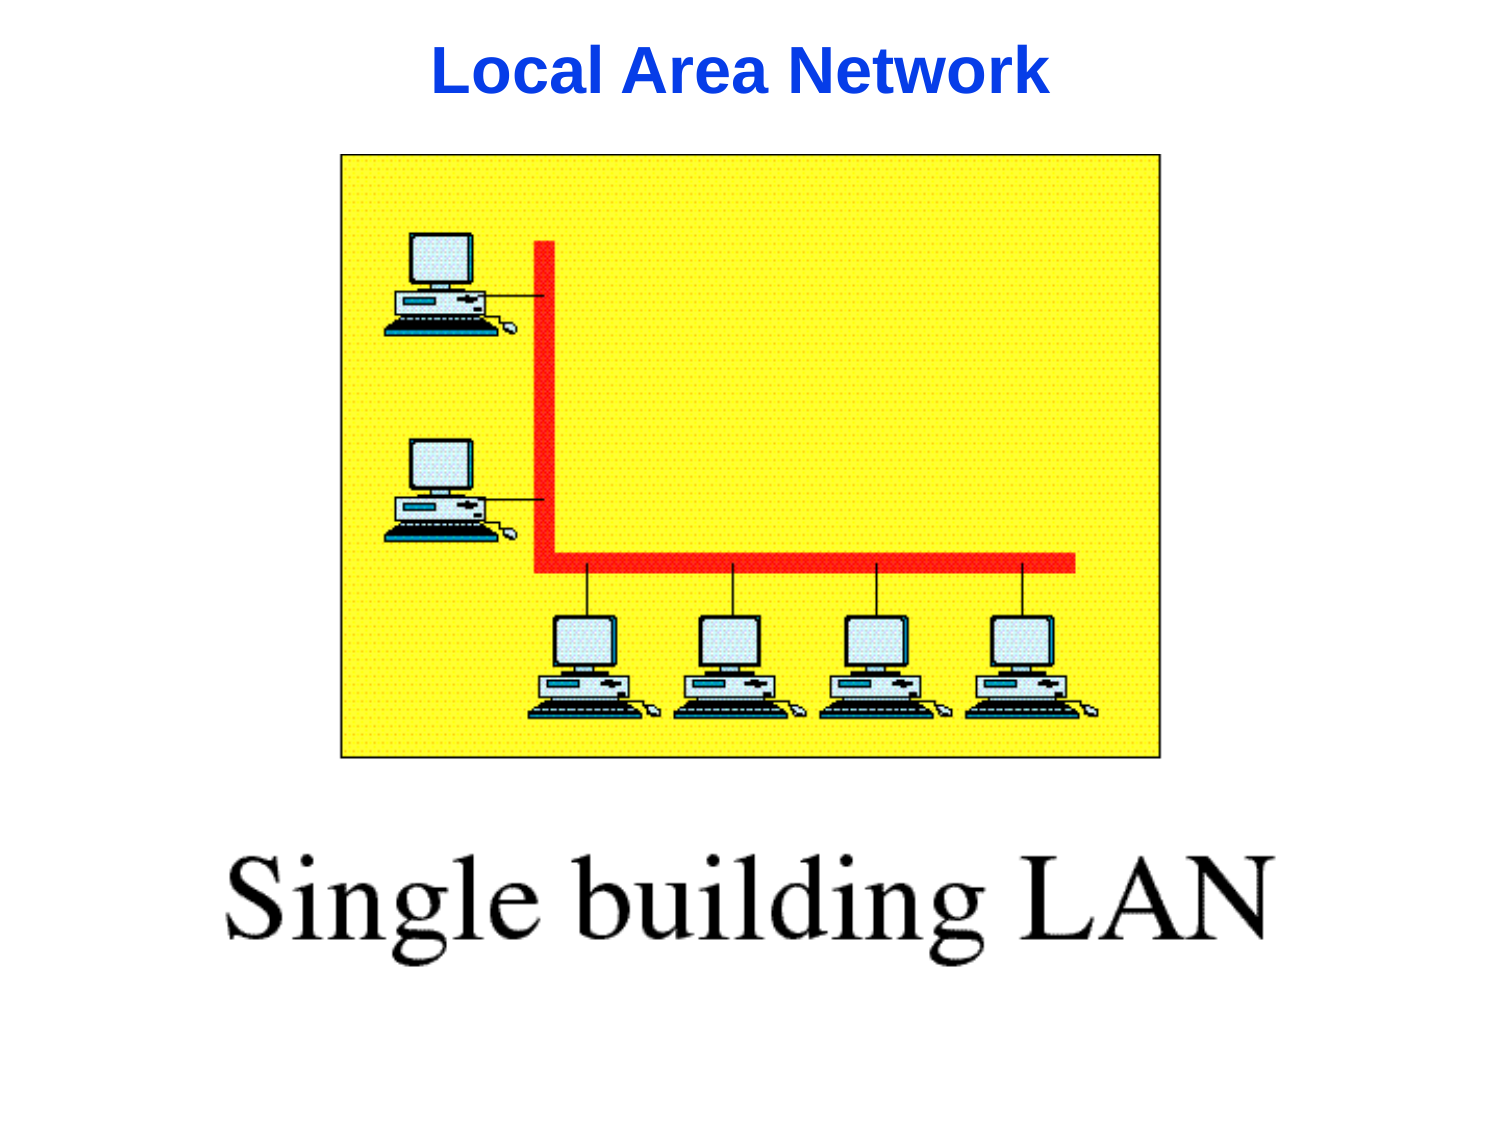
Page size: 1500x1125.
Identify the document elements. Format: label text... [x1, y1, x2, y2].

text_box Local Area Network [416, 19, 1066, 114]
picture [220, 153, 1278, 969]
